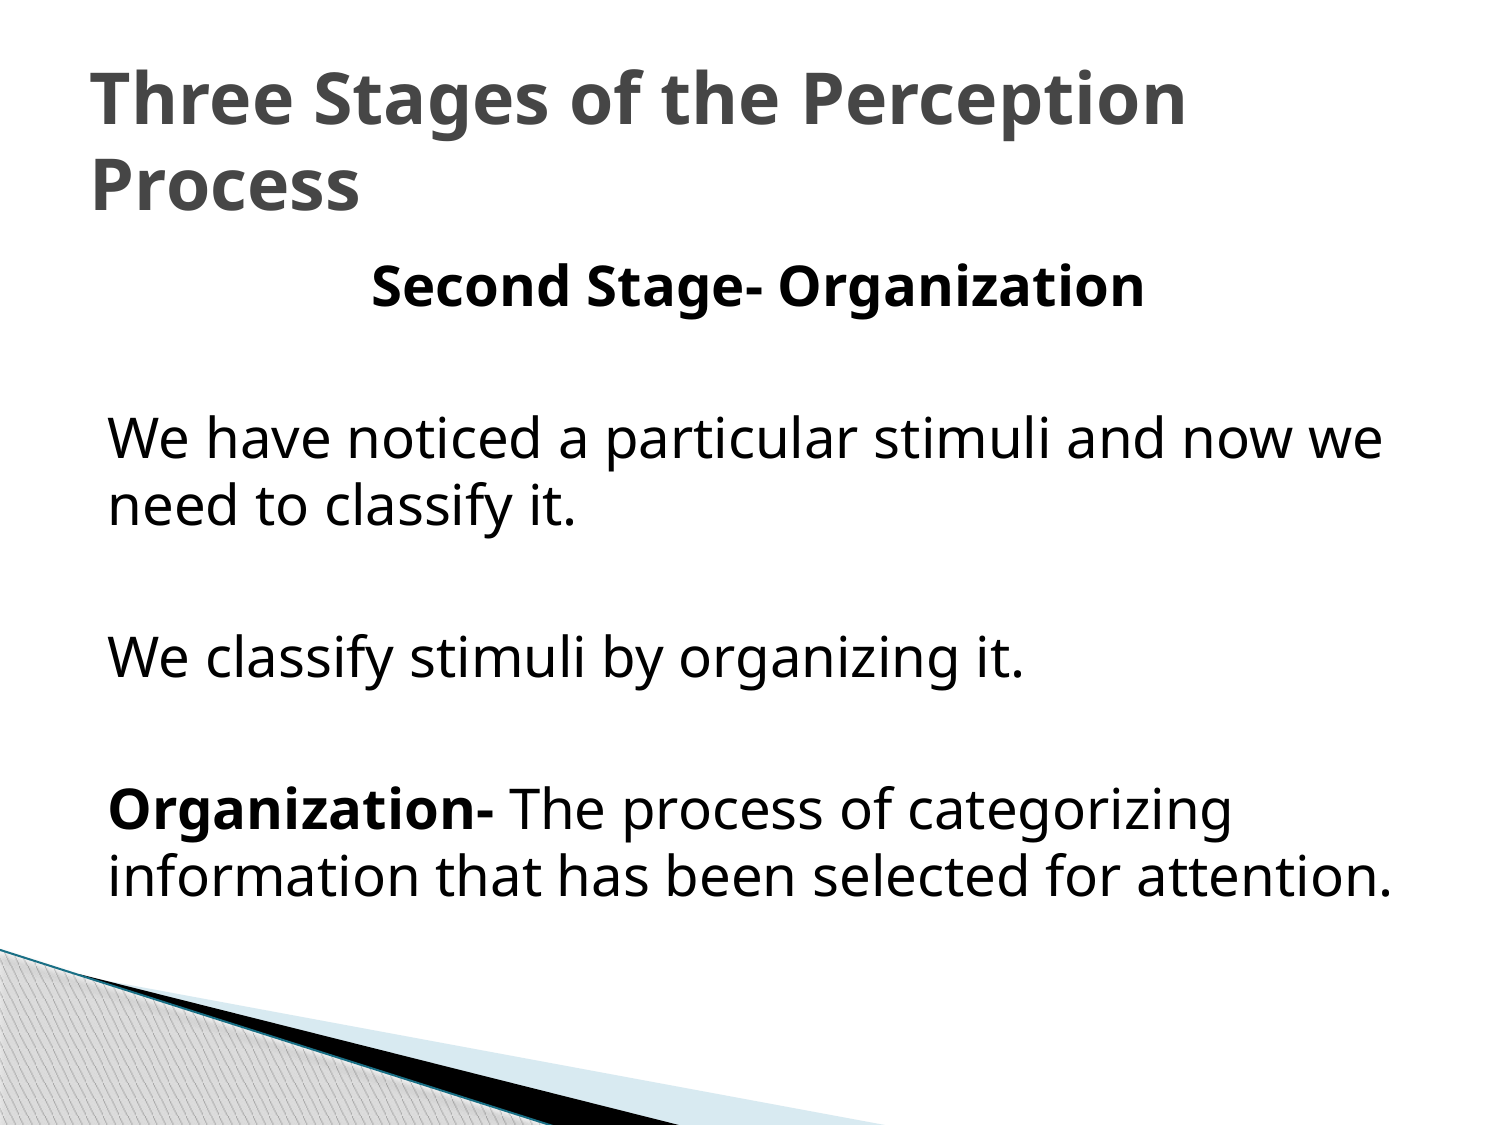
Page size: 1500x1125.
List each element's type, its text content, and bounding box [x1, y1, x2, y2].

title Three Stages of the Perception Process [75, 45, 1425, 233]
list Second Stage- Organization We have noticed a particular stimuli and now we need to classify it. We classify stimuli by organizing it. Organization- The process of categorizing information that has been selected for attention. [75, 243, 1425, 986]
